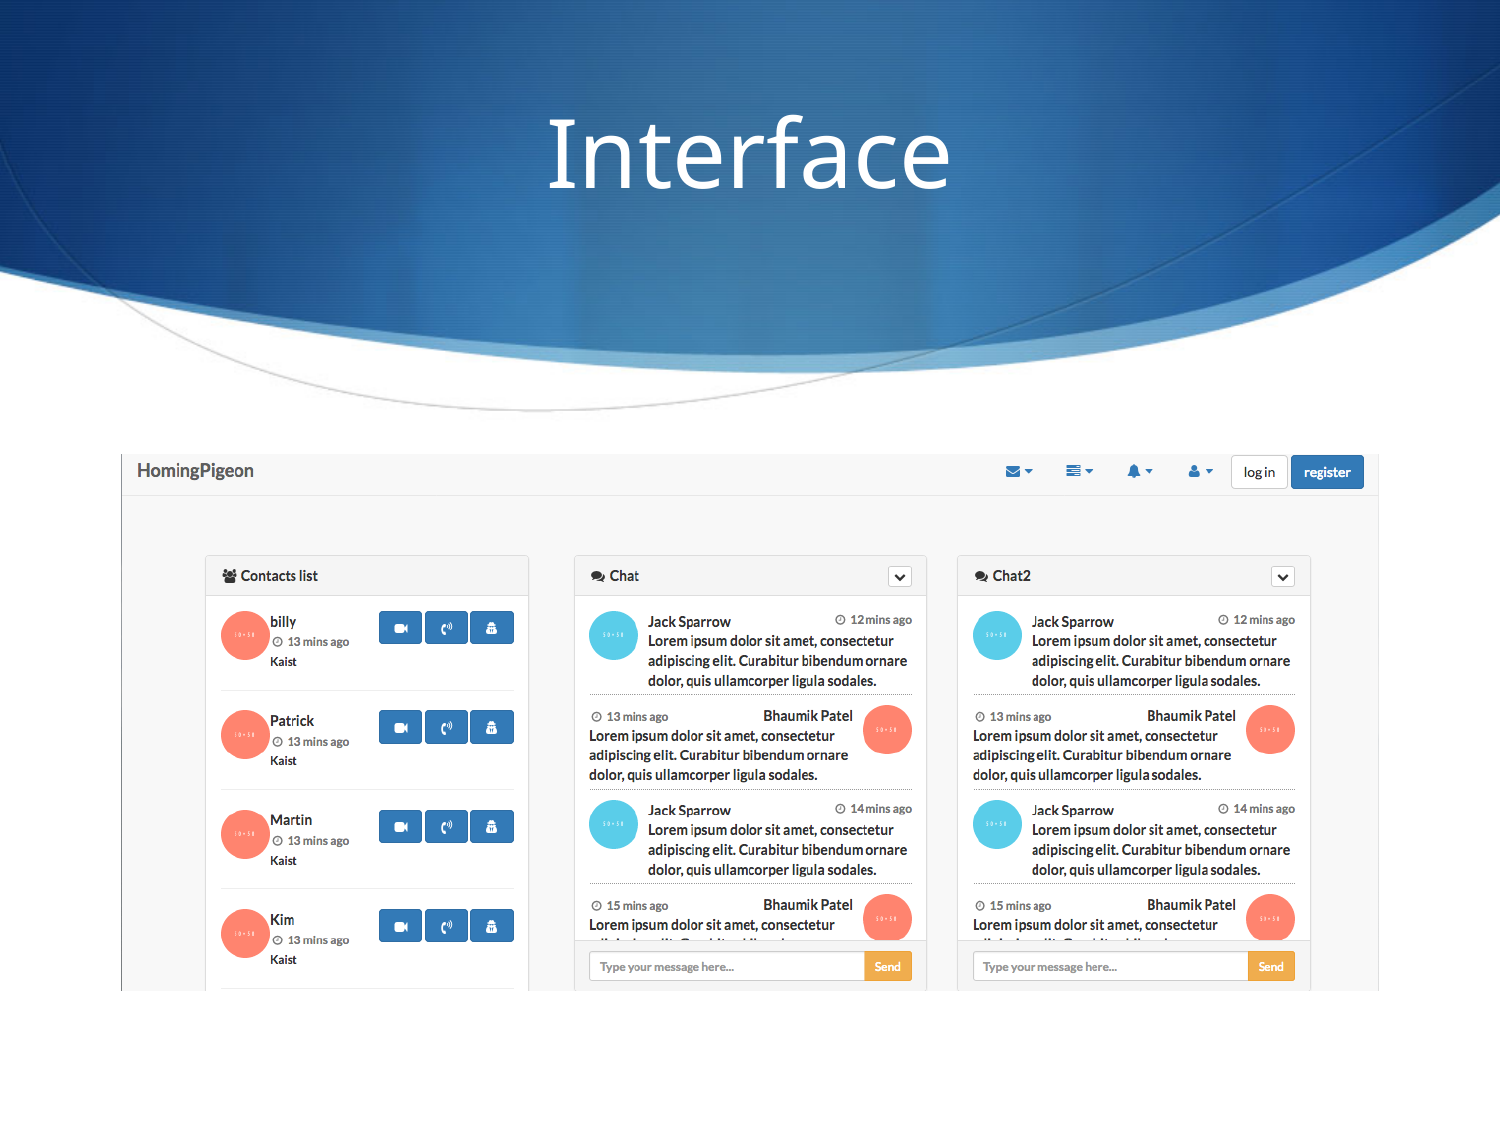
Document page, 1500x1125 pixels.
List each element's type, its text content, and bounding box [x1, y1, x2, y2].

picture [0, 0, 1500, 1125]
title Interface [75, 56, 1425, 245]
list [120, 453, 1379, 991]
